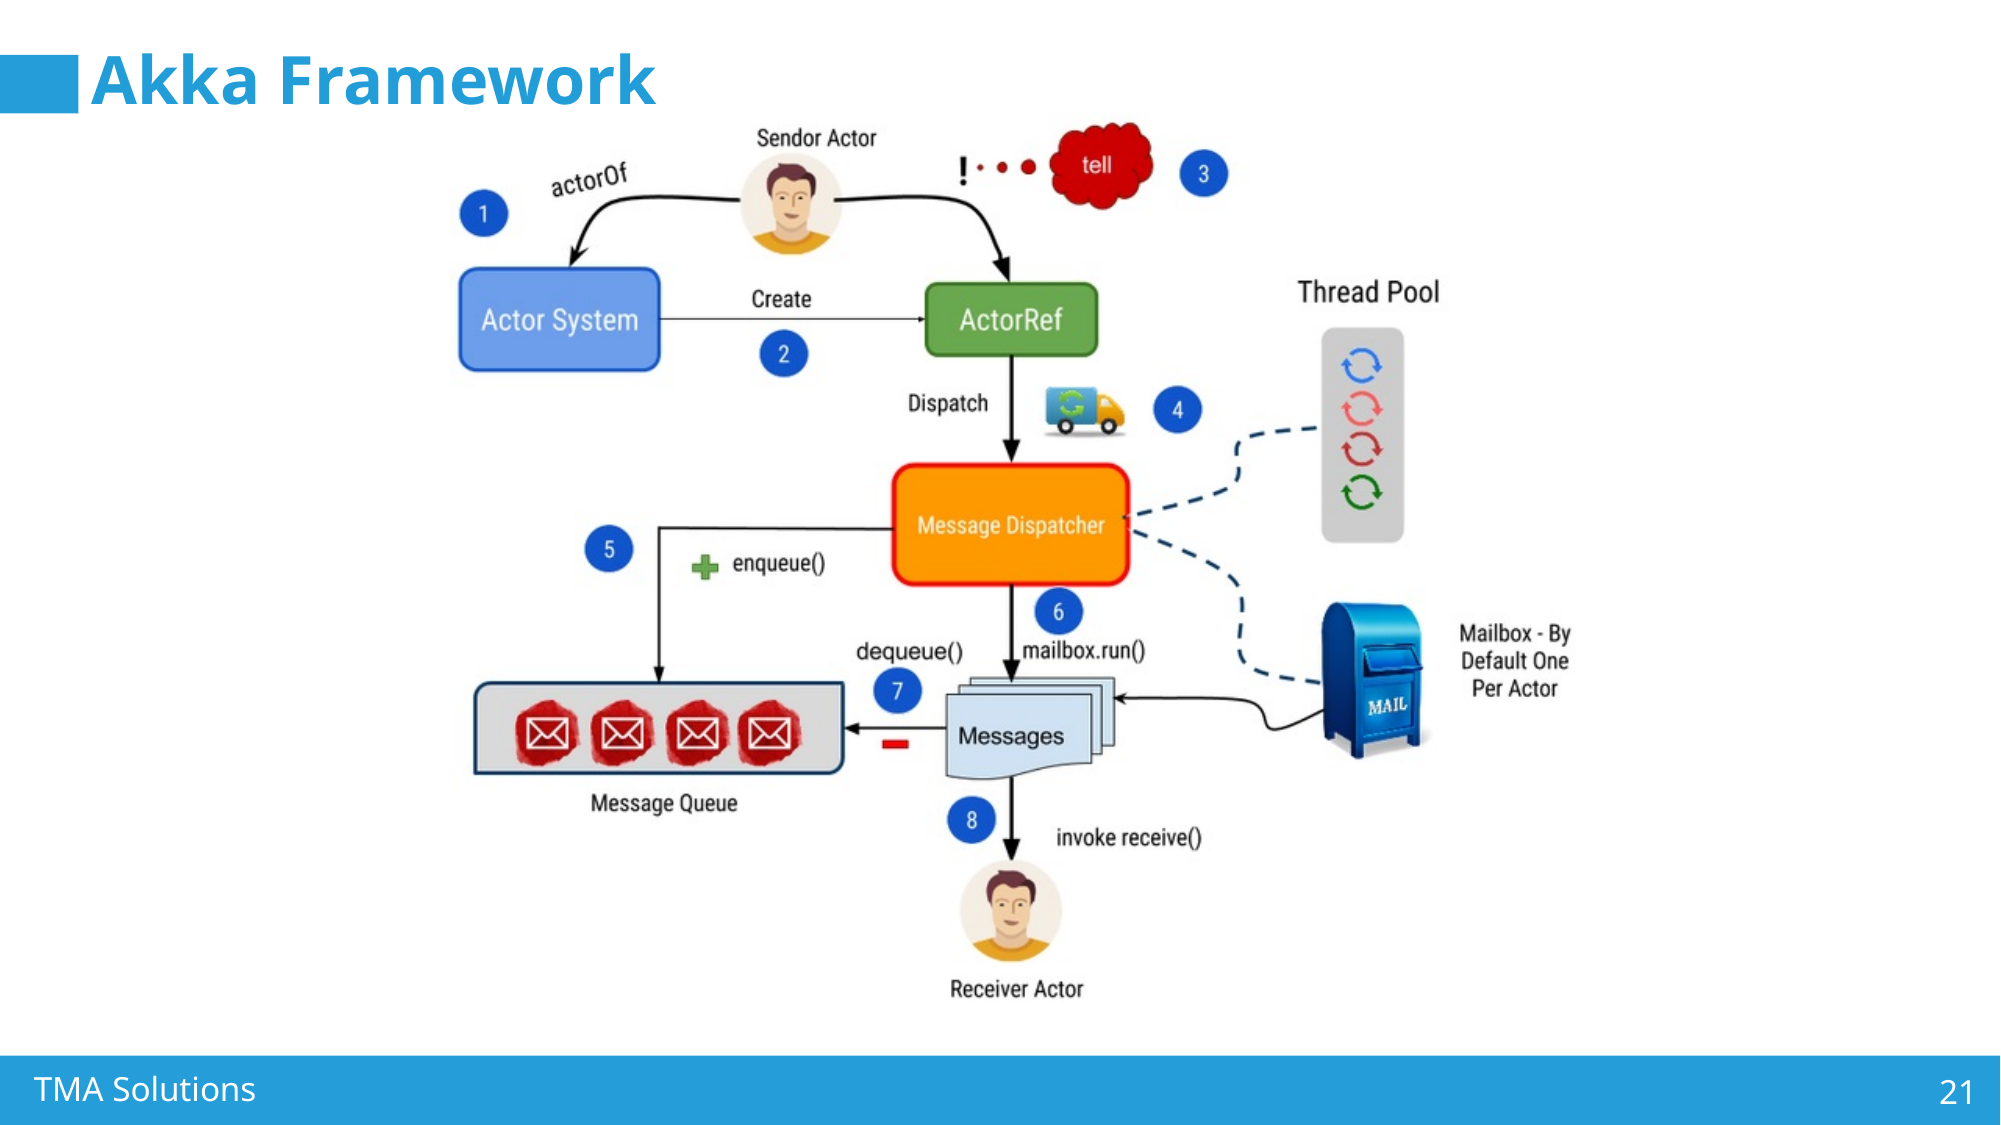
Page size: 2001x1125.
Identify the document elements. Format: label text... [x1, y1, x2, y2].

picture [400, 112, 1600, 1013]
title Akka Framework [76, 39, 1999, 193]
